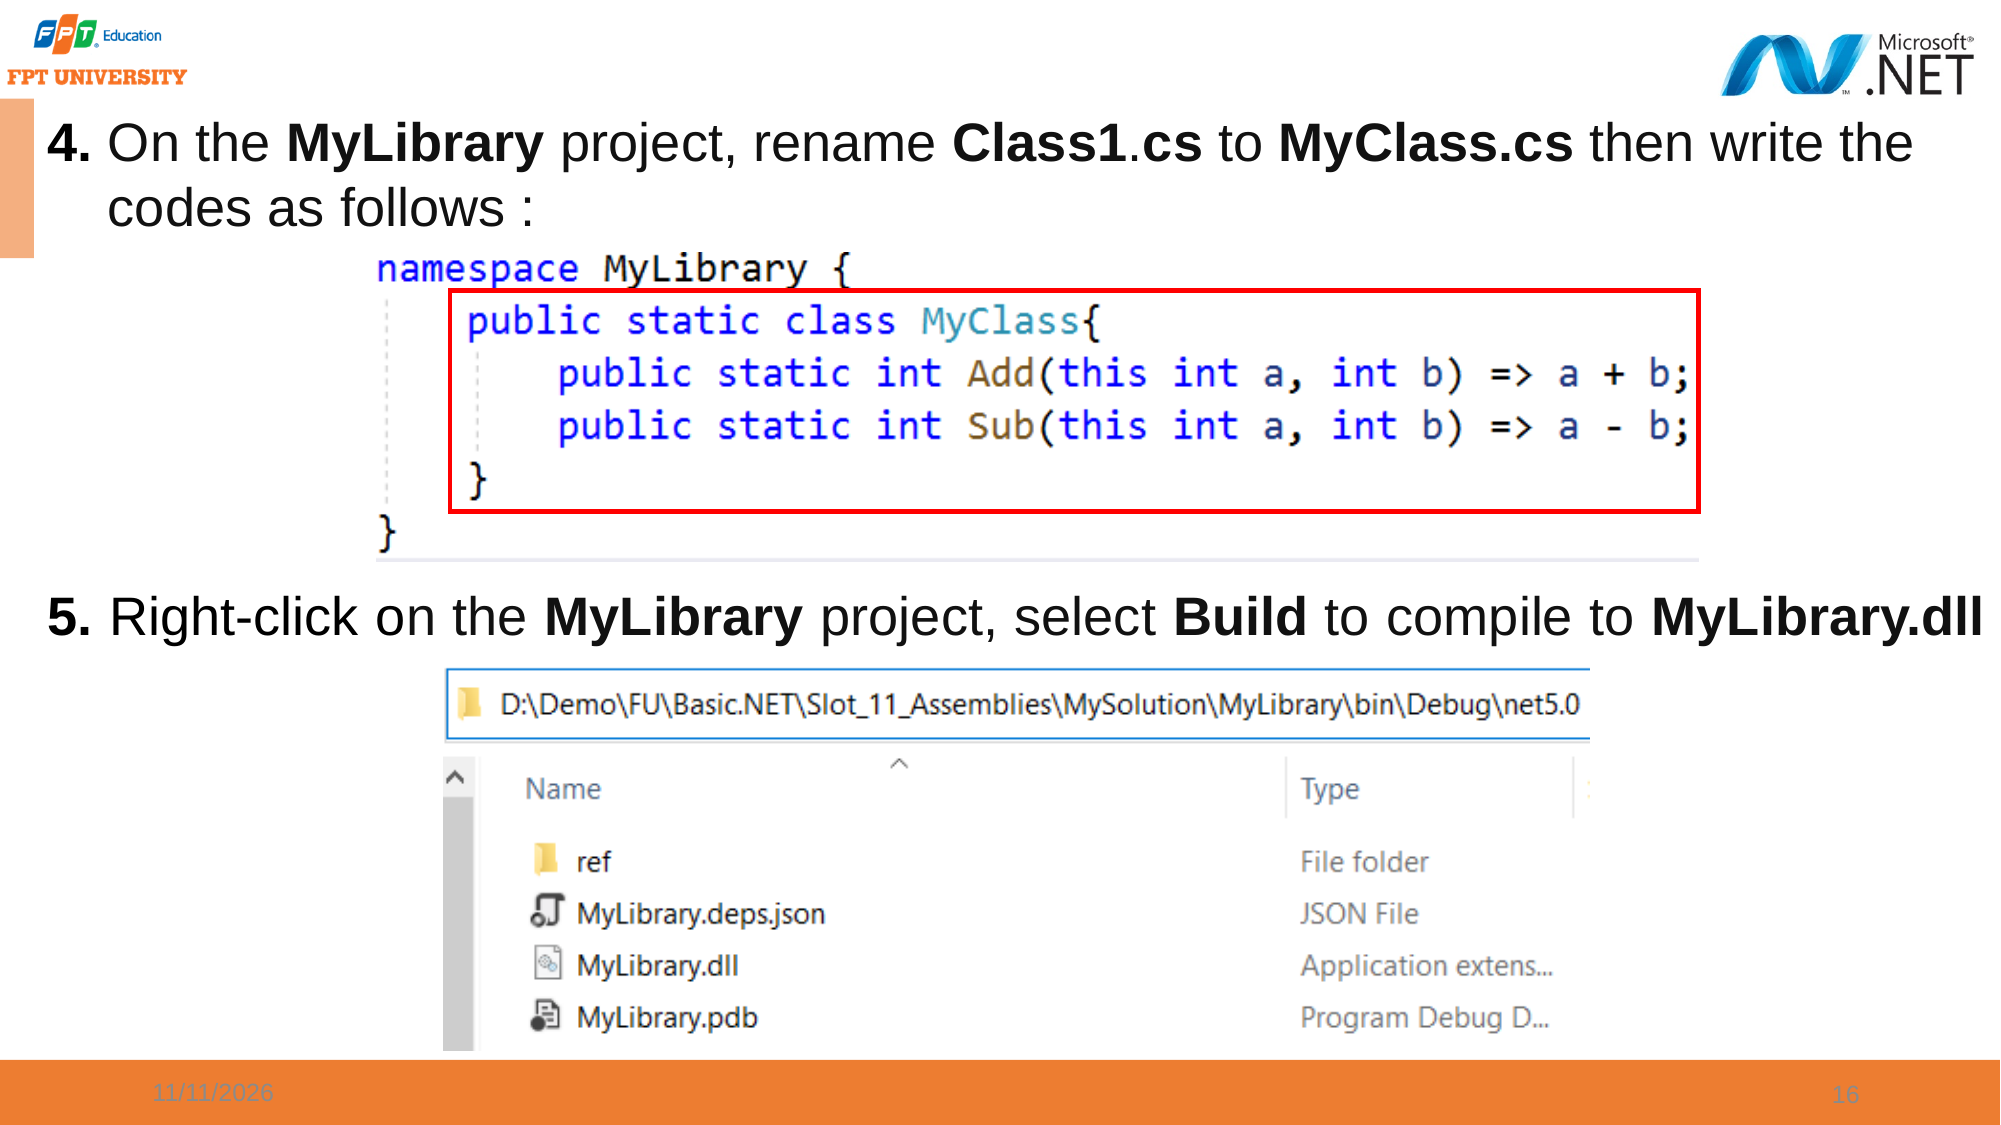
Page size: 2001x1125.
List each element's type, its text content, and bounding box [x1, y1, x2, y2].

picture [442, 663, 1590, 1051]
text_box 4. On the MyLibrary project, rename Class1.cs to MyClass.cs then write the codes as follows : [32, 99, 2000, 245]
slide_number 16 [1424, 1063, 1875, 1123]
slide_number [137, 1061, 588, 1122]
text_box 5. Right-click on the MyLibrary project, select Build to compile to MyLibrary.dll [32, 573, 2000, 654]
picture [0, 0, 194, 95]
picture [376, 252, 1699, 562]
picture [1685, 0, 2001, 129]
